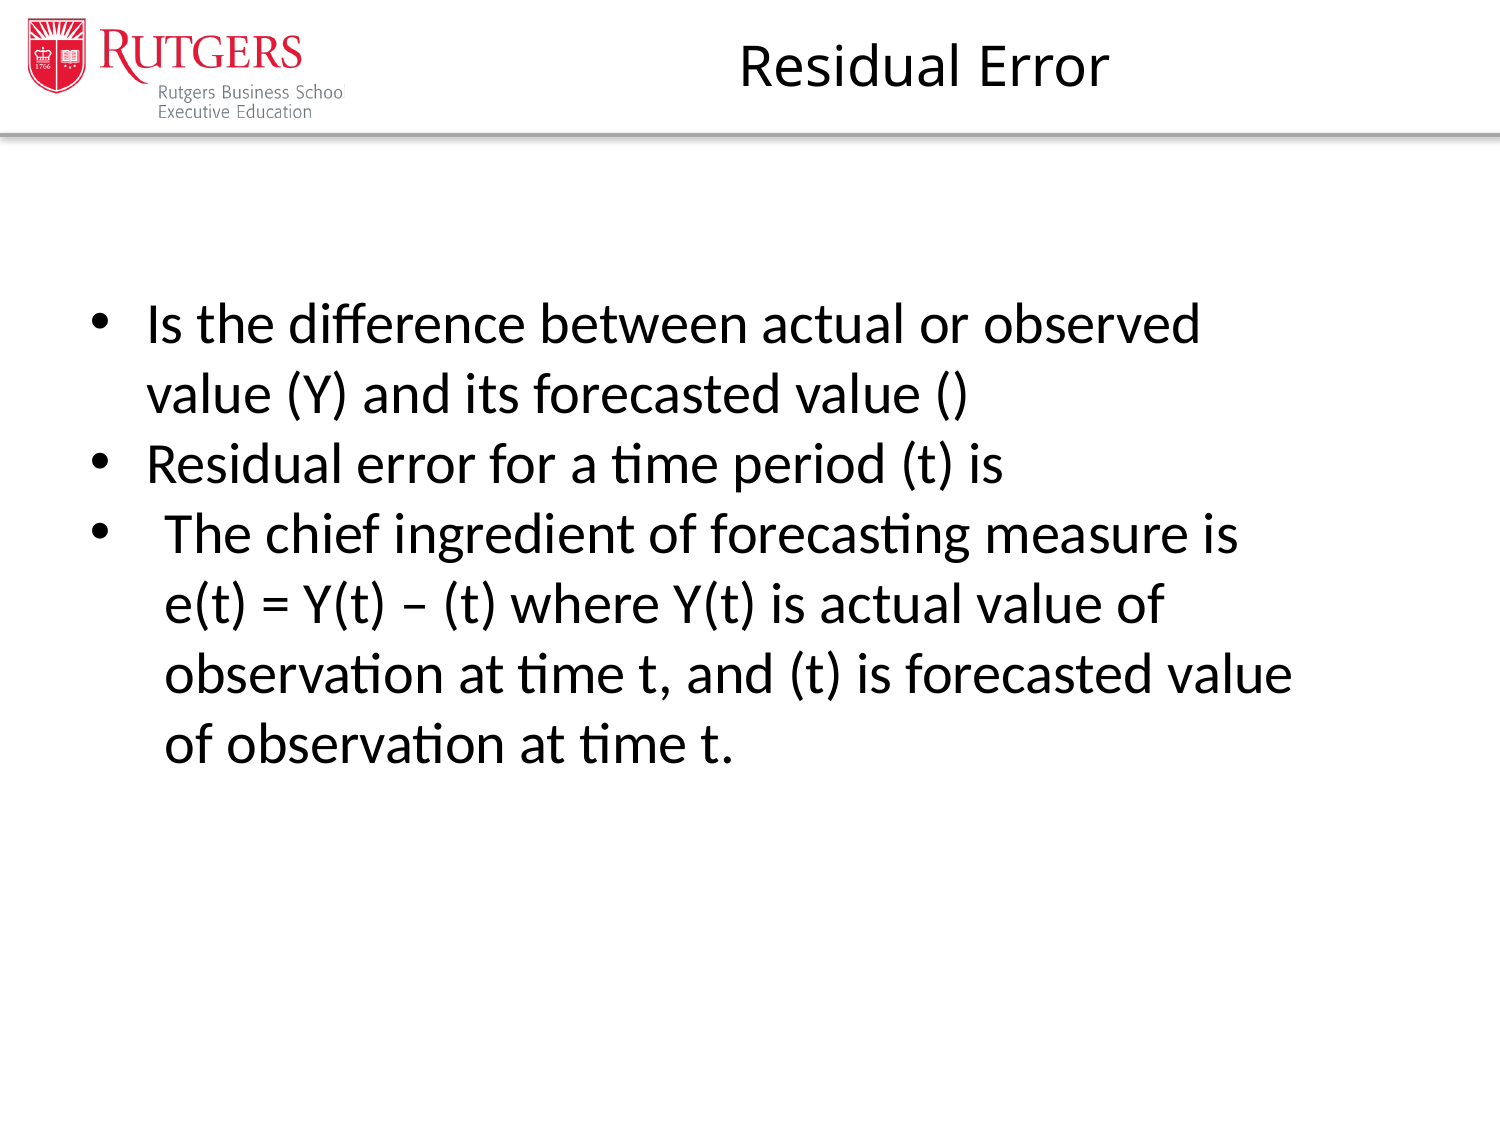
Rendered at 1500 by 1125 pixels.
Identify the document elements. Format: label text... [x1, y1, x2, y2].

title Residual Error [352, 0, 1498, 155]
